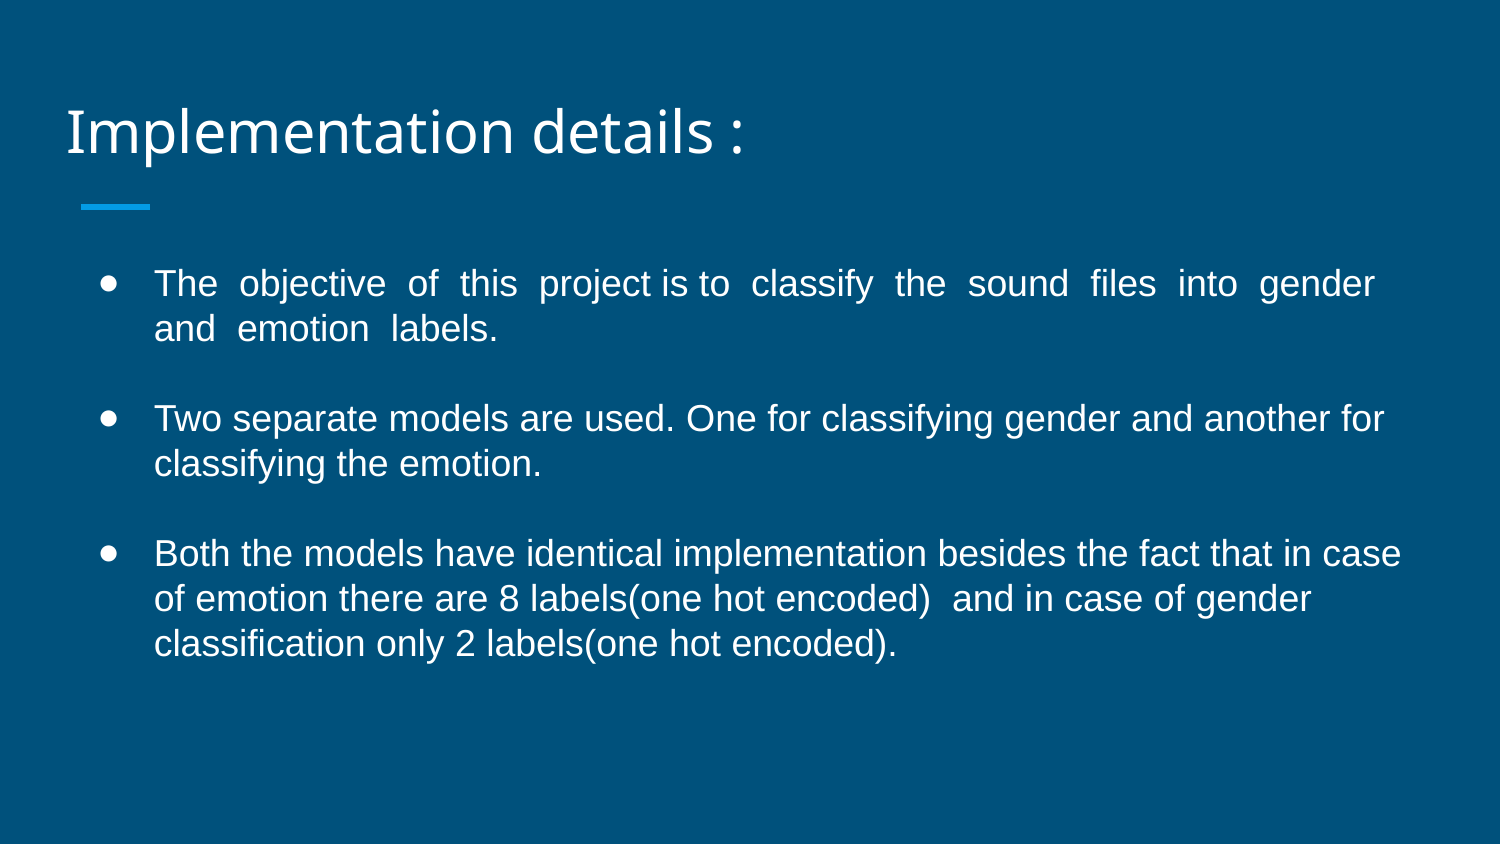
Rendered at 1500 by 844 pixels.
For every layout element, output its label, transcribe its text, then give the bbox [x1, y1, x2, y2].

list The objective of this project is to classify the sound files into gender and emotion labels. Two separate models are used. One for classifying gender and another for classifying the emotion. Both the models have identical implementation besides the fact that in case of emotion there are 8 labels(one hot encoded) and in case of gender classification only 2 labels(one hot encoded). [63, 244, 1437, 750]
title Implementation details : [51, 79, 1449, 181]
